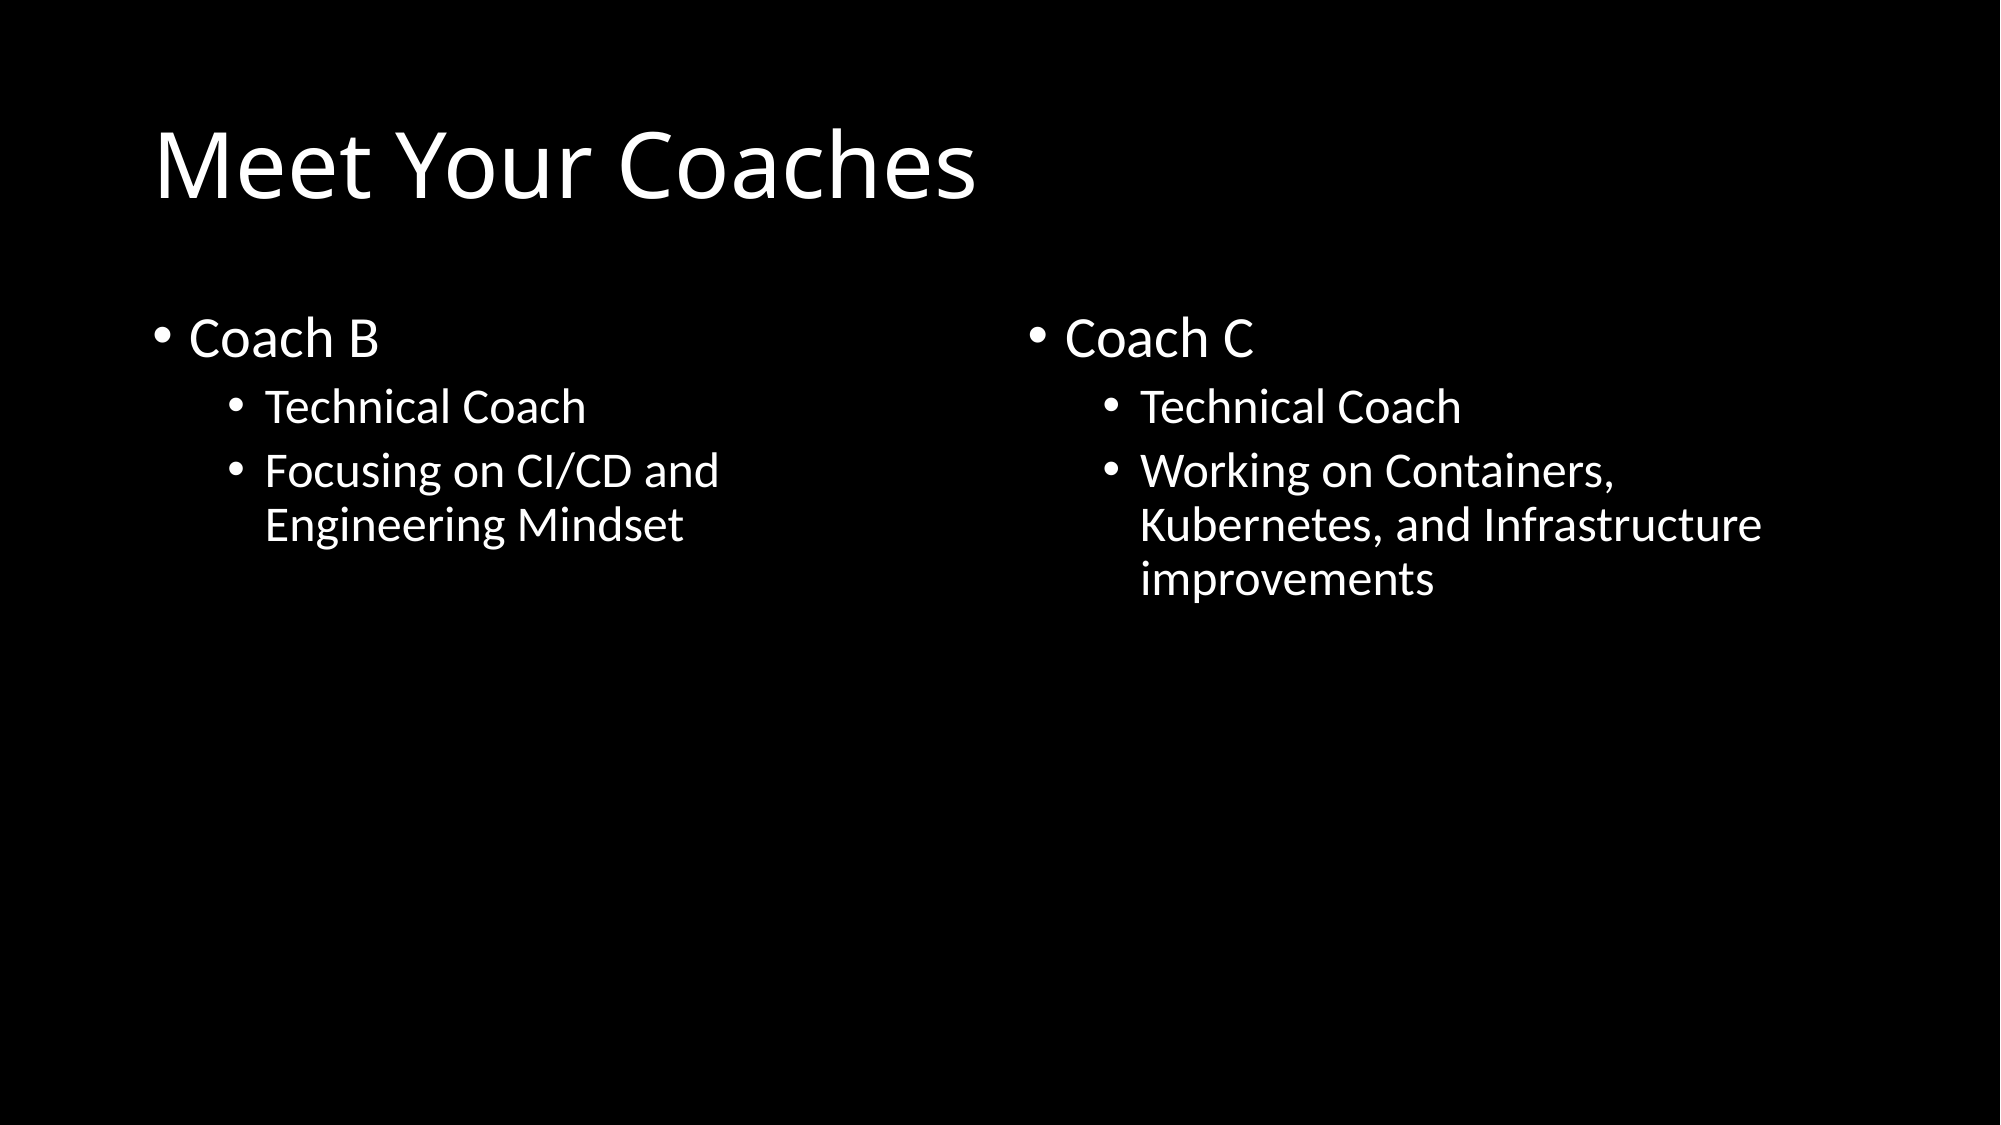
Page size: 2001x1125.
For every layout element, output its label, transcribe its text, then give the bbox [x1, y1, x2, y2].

list Coach B Technical Coach Focusing on CI/CD and Engineering Mindset [137, 299, 988, 1014]
list Coach C Technical Coach Working on Containers, Kubernetes, and Infrastructure improvements [1012, 299, 1863, 1014]
title Meet Your Coaches [137, 59, 1863, 278]
